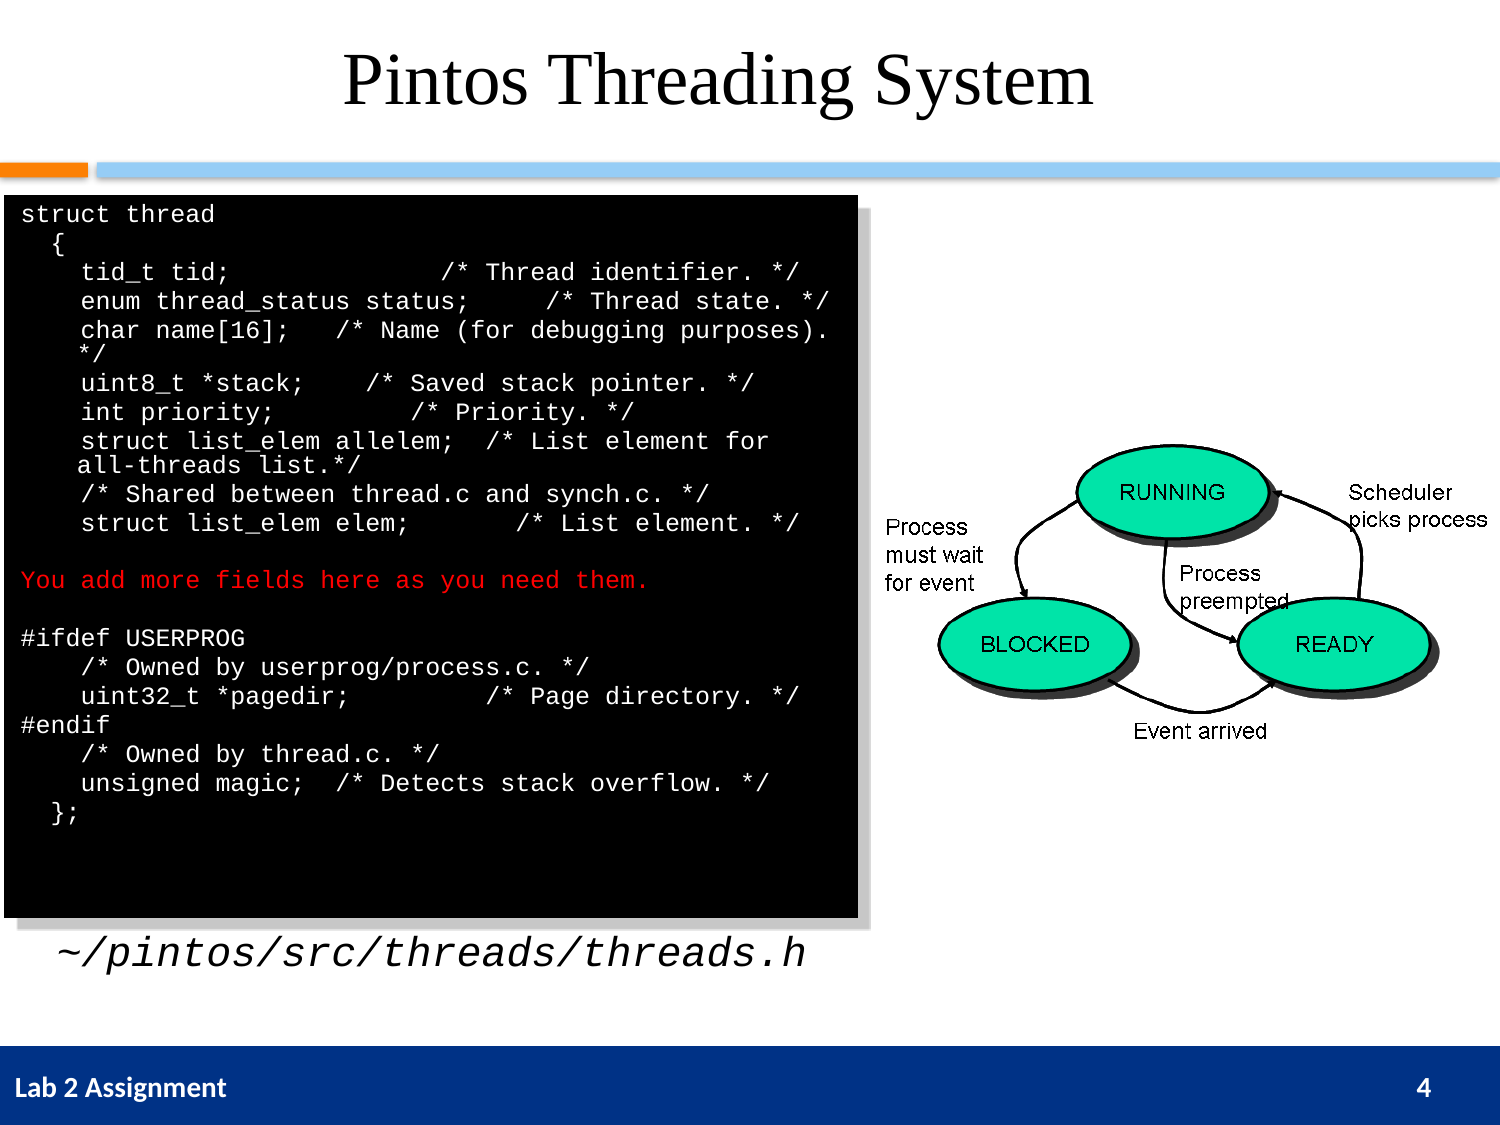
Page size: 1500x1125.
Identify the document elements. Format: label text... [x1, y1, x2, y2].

title Pintos Threading System [111, 24, 1326, 126]
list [874, 444, 1500, 750]
text_box struct thread { tid_t tid; /* Thread identifier. */ enum thread_status status; /* Thread state. */ char name[16]; /* Name (for debugging purposes). */ uint8_t *stack; /* Saved stack pointer. */ int priority; /* Priority. */ struct list_elem allelem; /* List element for all-threads list.*/ /* Shared between thread.c and synch.c. */ struct list_elem elem; /* List element. */ You add more fields here as you need them. #ifdef USERPROG /* Owned by userprog/process.c. */ uint32_t *pagedir; /* Page directory. */ #endif /* Owned by thread.c. */ unsigned magic; /* Detects stack overflow. */ }; [5, 196, 857, 917]
text_box ~/pintos/src/threads/threads.h [41, 916, 822, 982]
